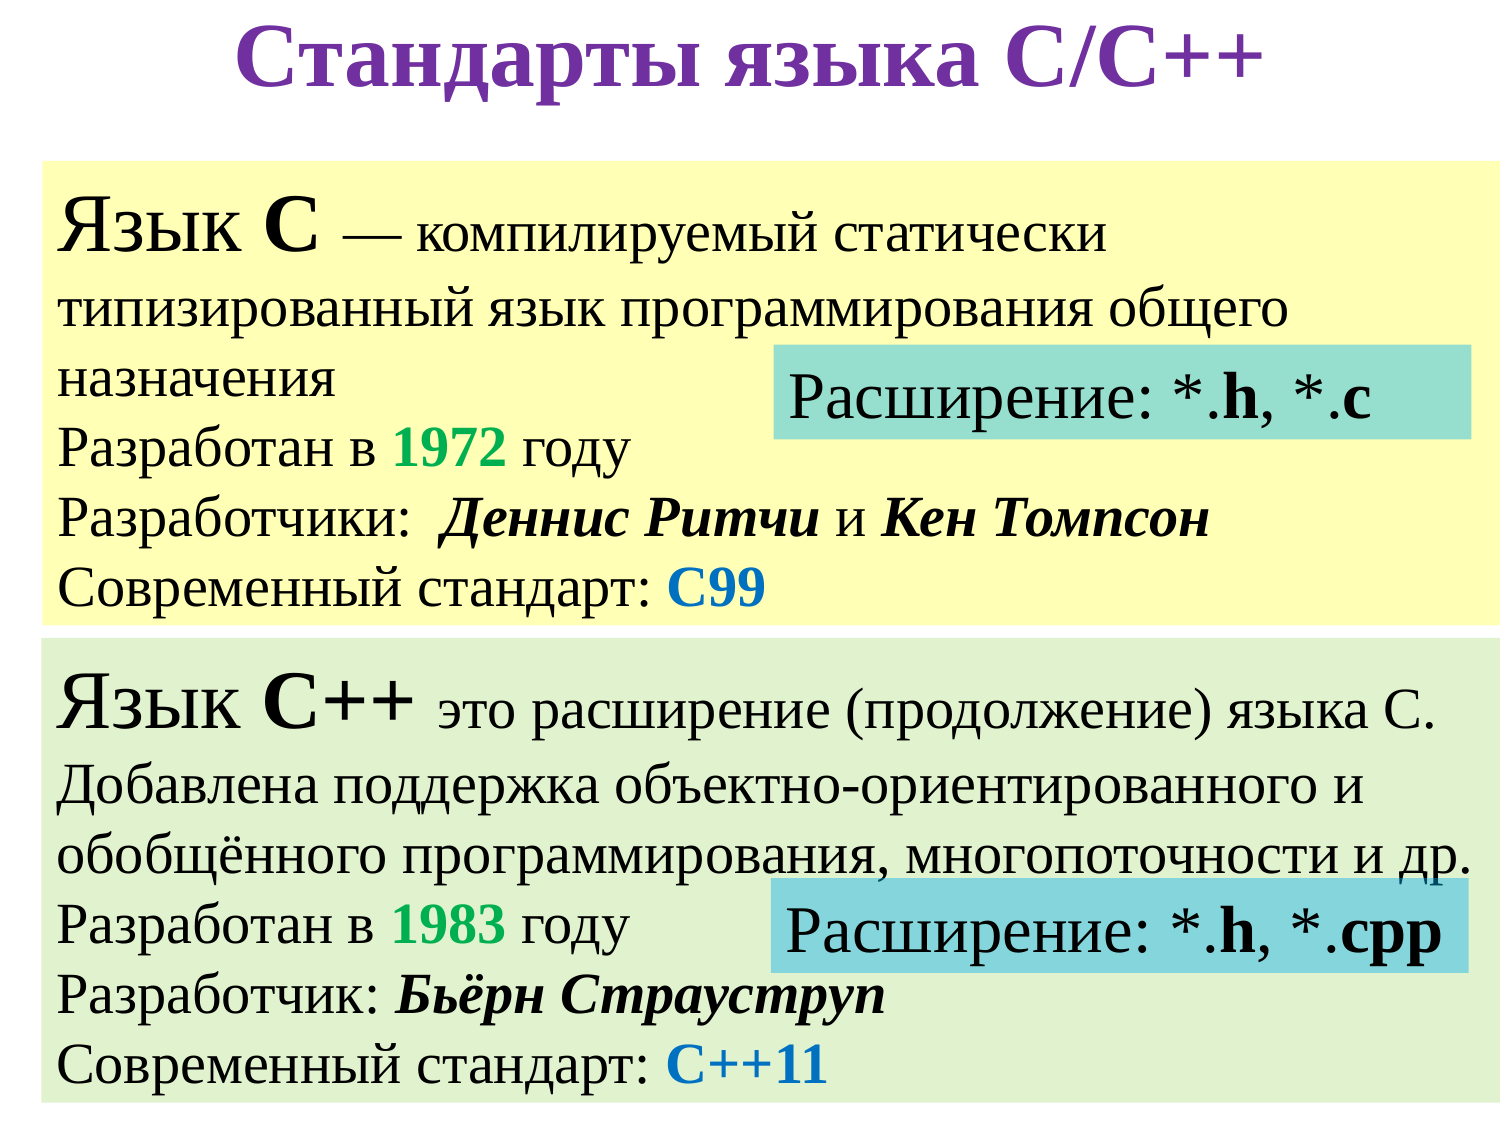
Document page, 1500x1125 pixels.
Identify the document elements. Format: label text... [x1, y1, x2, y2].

text_box Расширение: *.h, *.c [773, 344, 1472, 440]
text_box Язык C++ это расширение (продолжение) языка С. Добавлена поддержка объектно-ориентированного и обобщённого программирования, многопоточности и др. Разработан в 1983 году Разработчик: Бьёрн Страуструп Современный стандарт: C++11 [41, 637, 1500, 1103]
text_box Стандарты языка С/C++ [53, 0, 1447, 102]
text_box Язык C — компилируемый статически типизированный язык программирования общего назначения Разработан в 1972 году Разработчики: Деннис Ритчи и Кен Томпсон Современный стандарт: C99 [42, 160, 1500, 626]
text_box Расширение: *.h, *.cpp [770, 878, 1469, 973]
